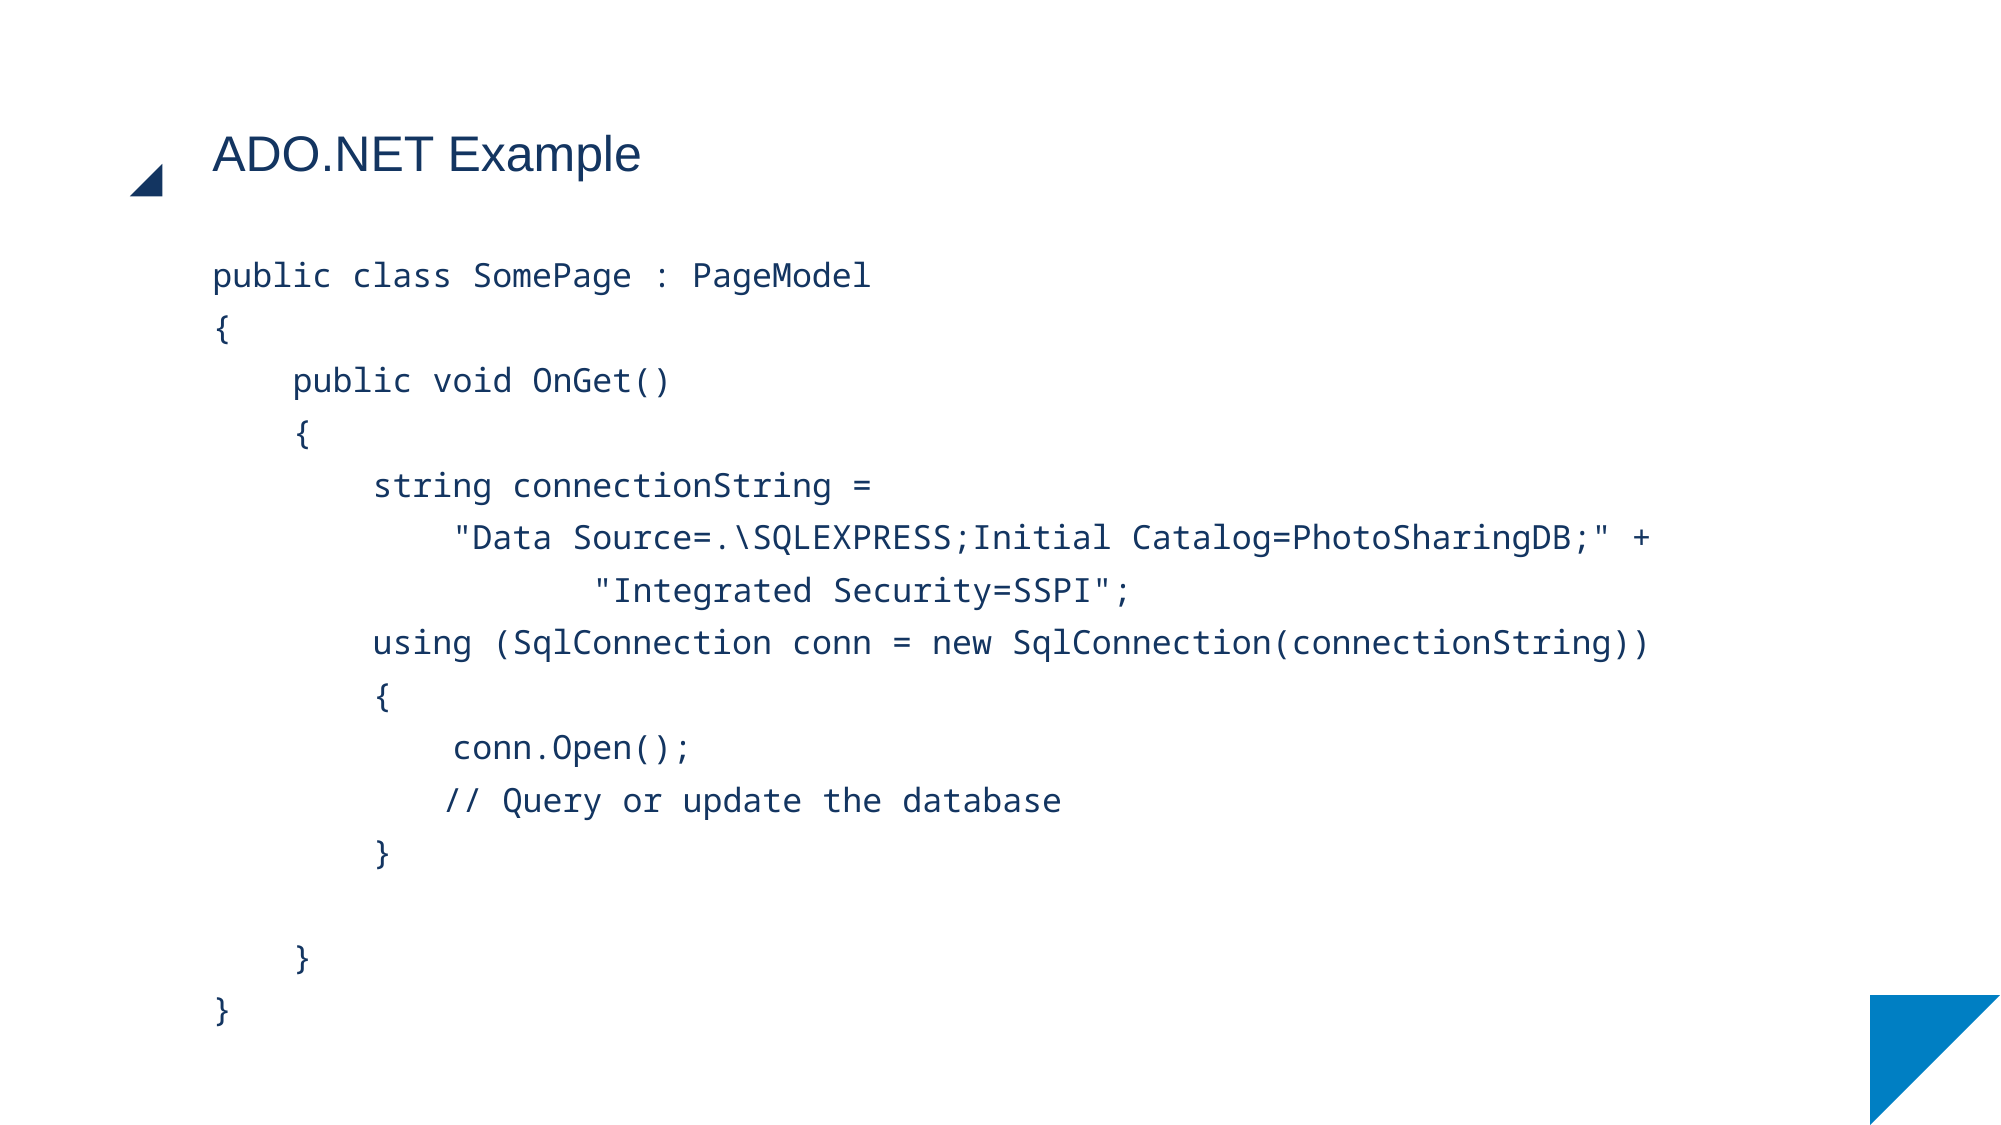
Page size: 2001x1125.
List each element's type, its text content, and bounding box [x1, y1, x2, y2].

title ADO.NET Example [212, 118, 1831, 331]
text_box public class SomePage : PageModel { public void OnGet() { string connectionString = "Data Source=.\SQLEXPRESS;Initial Catalog=PhotoSharingDB;" + "Integrated Security=SSPI"; using (SqlConnection conn = new SqlConnection(connectionString)) { conn.Open(); // Query or update the database } } } [212, 254, 1658, 1012]
